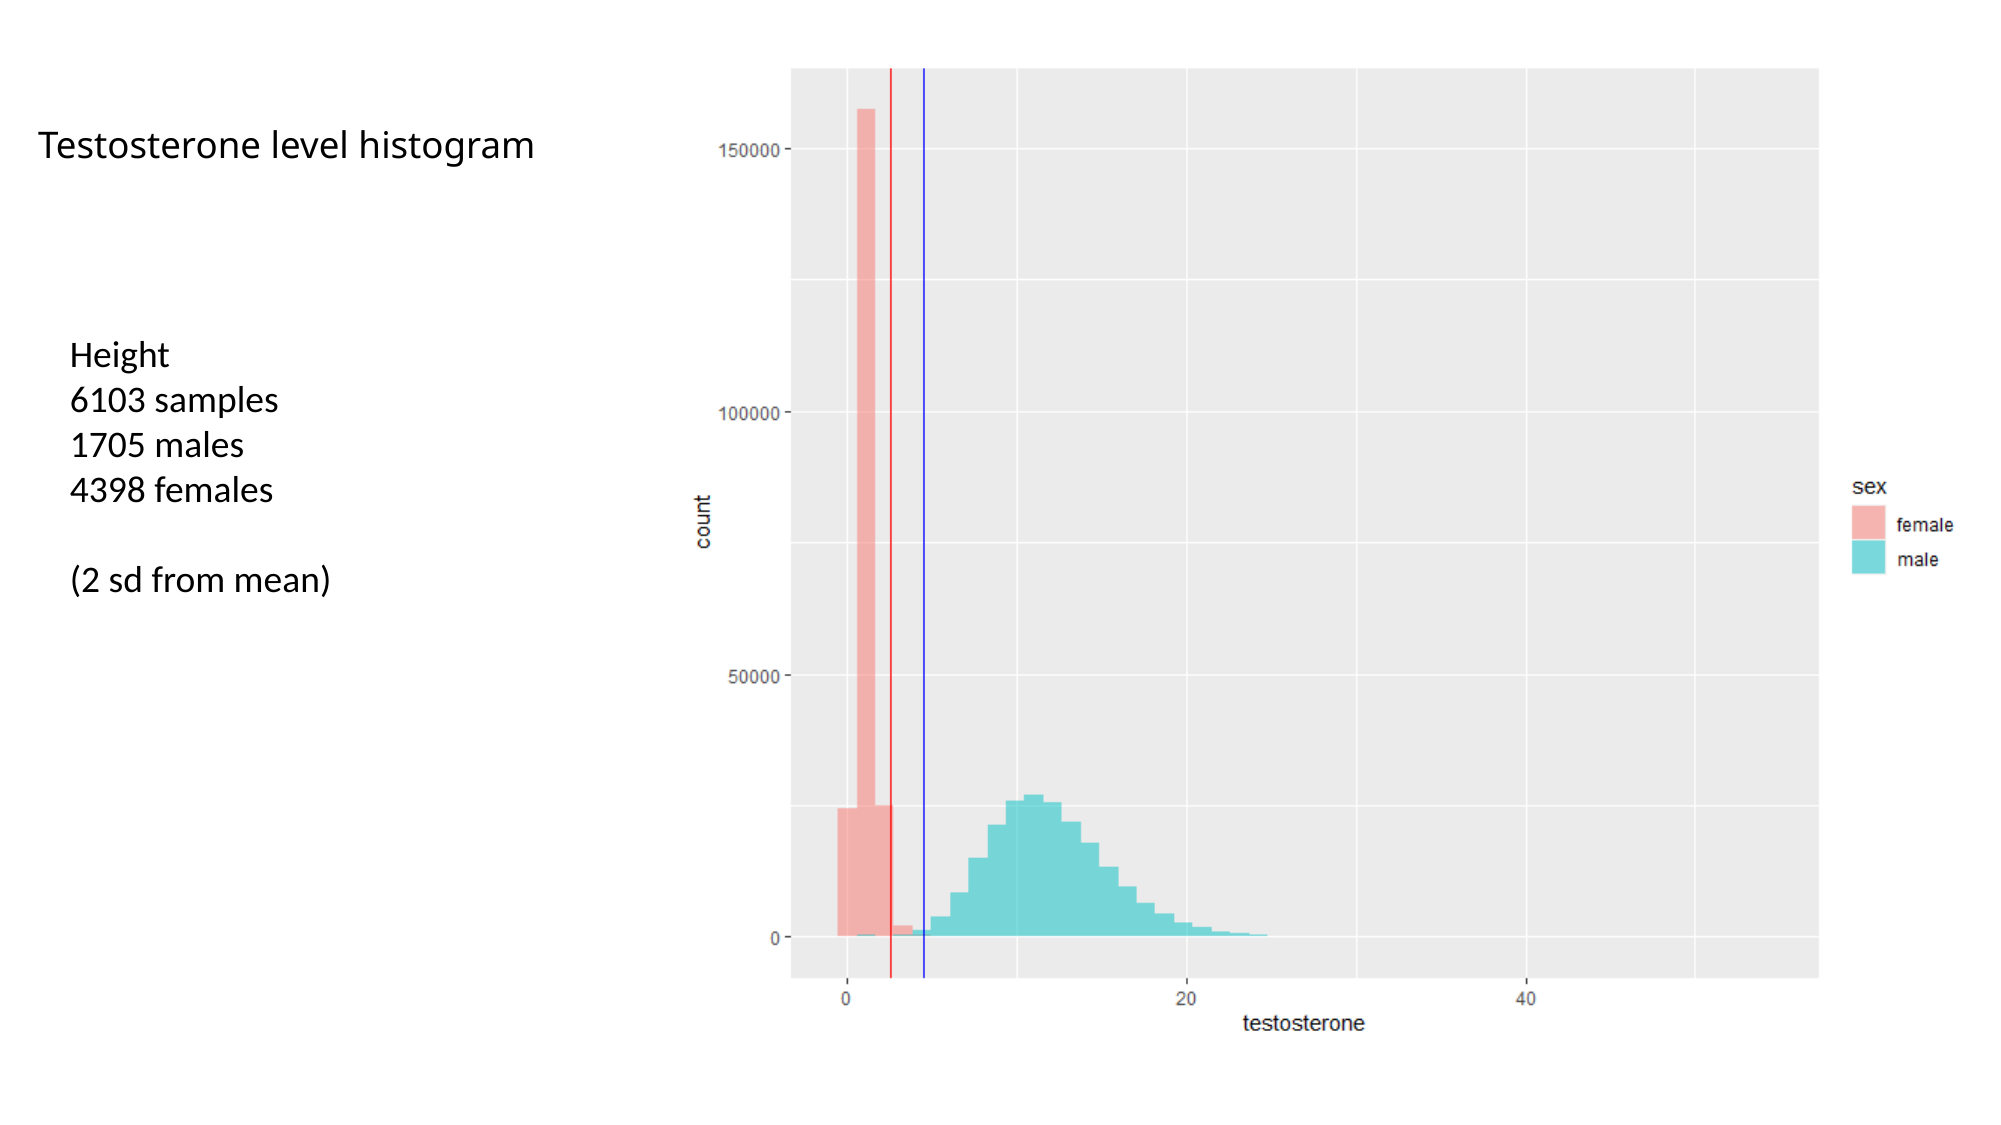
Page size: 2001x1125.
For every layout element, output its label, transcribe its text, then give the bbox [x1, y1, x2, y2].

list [679, 58, 1977, 1047]
title Testosterone level histogram [23, 100, 564, 193]
text_box Height 6103 samples 1705 males 4398 females (2 sd from mean) [55, 322, 450, 608]
